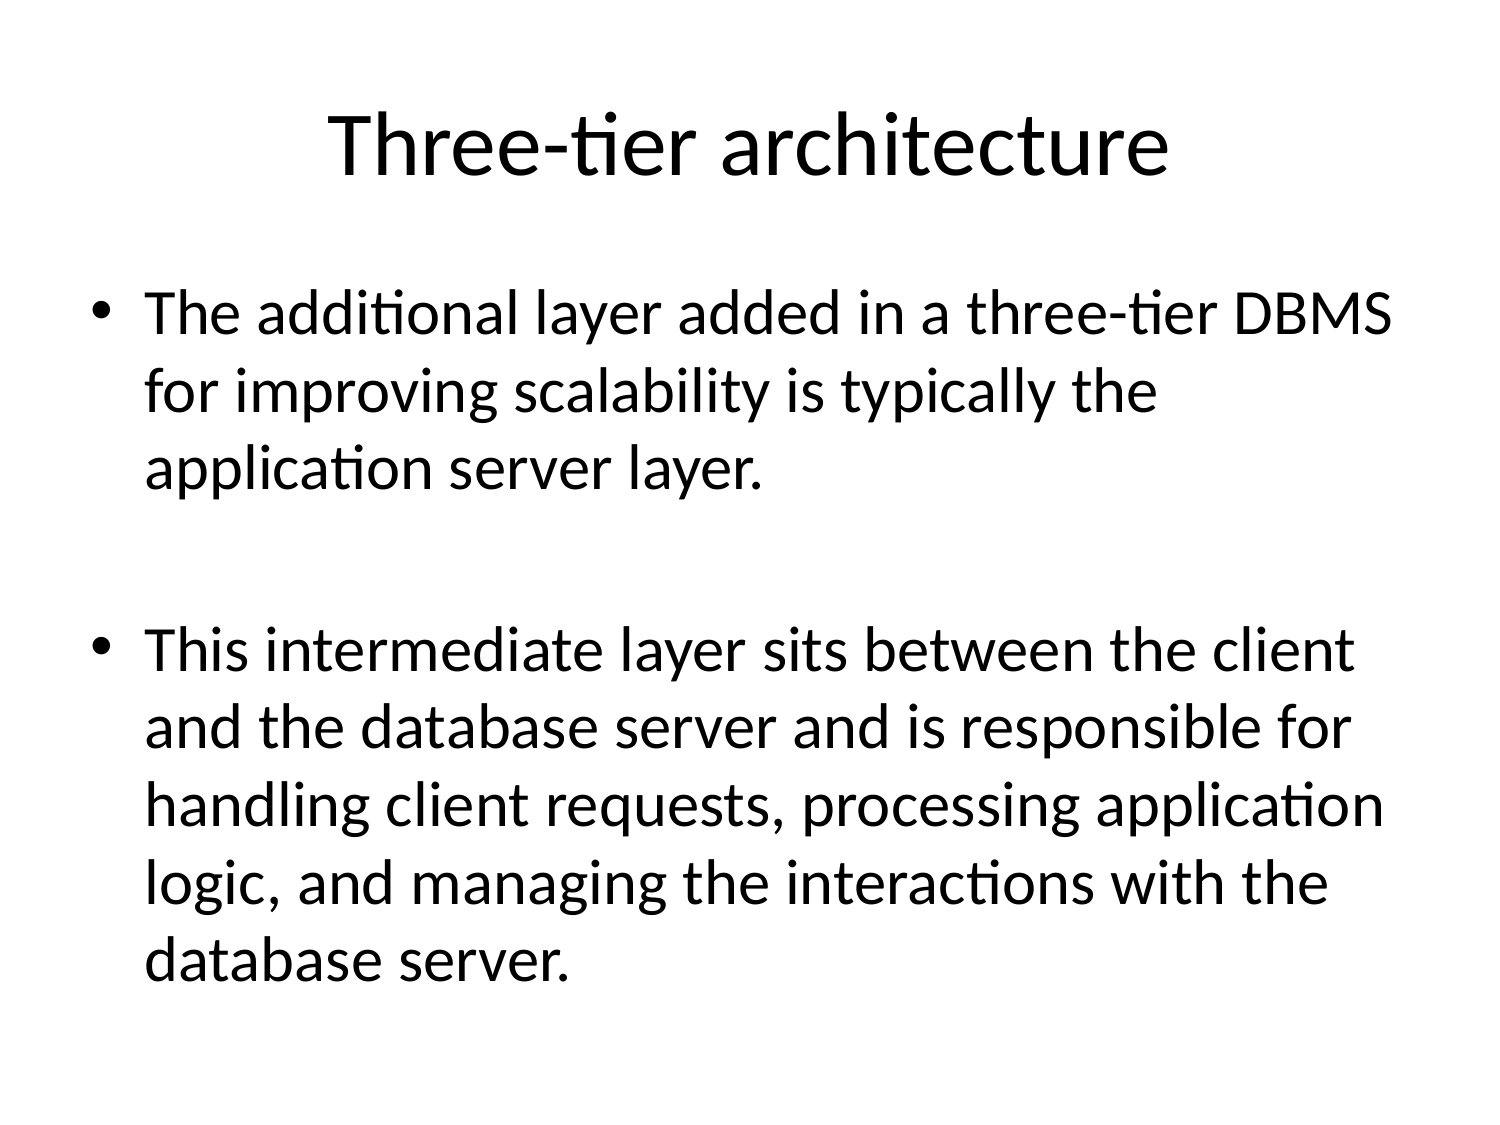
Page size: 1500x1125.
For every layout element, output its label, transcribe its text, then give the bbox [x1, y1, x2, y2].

list The additional layer added in a three-tier DBMS for improving scalability is typically the application server layer. This intermediate layer sits between the client and the database server and is responsible for handling client requests, processing application logic, and managing the interactions with the database server. [75, 262, 1425, 1005]
title Three-tier architecture [75, 45, 1425, 233]
